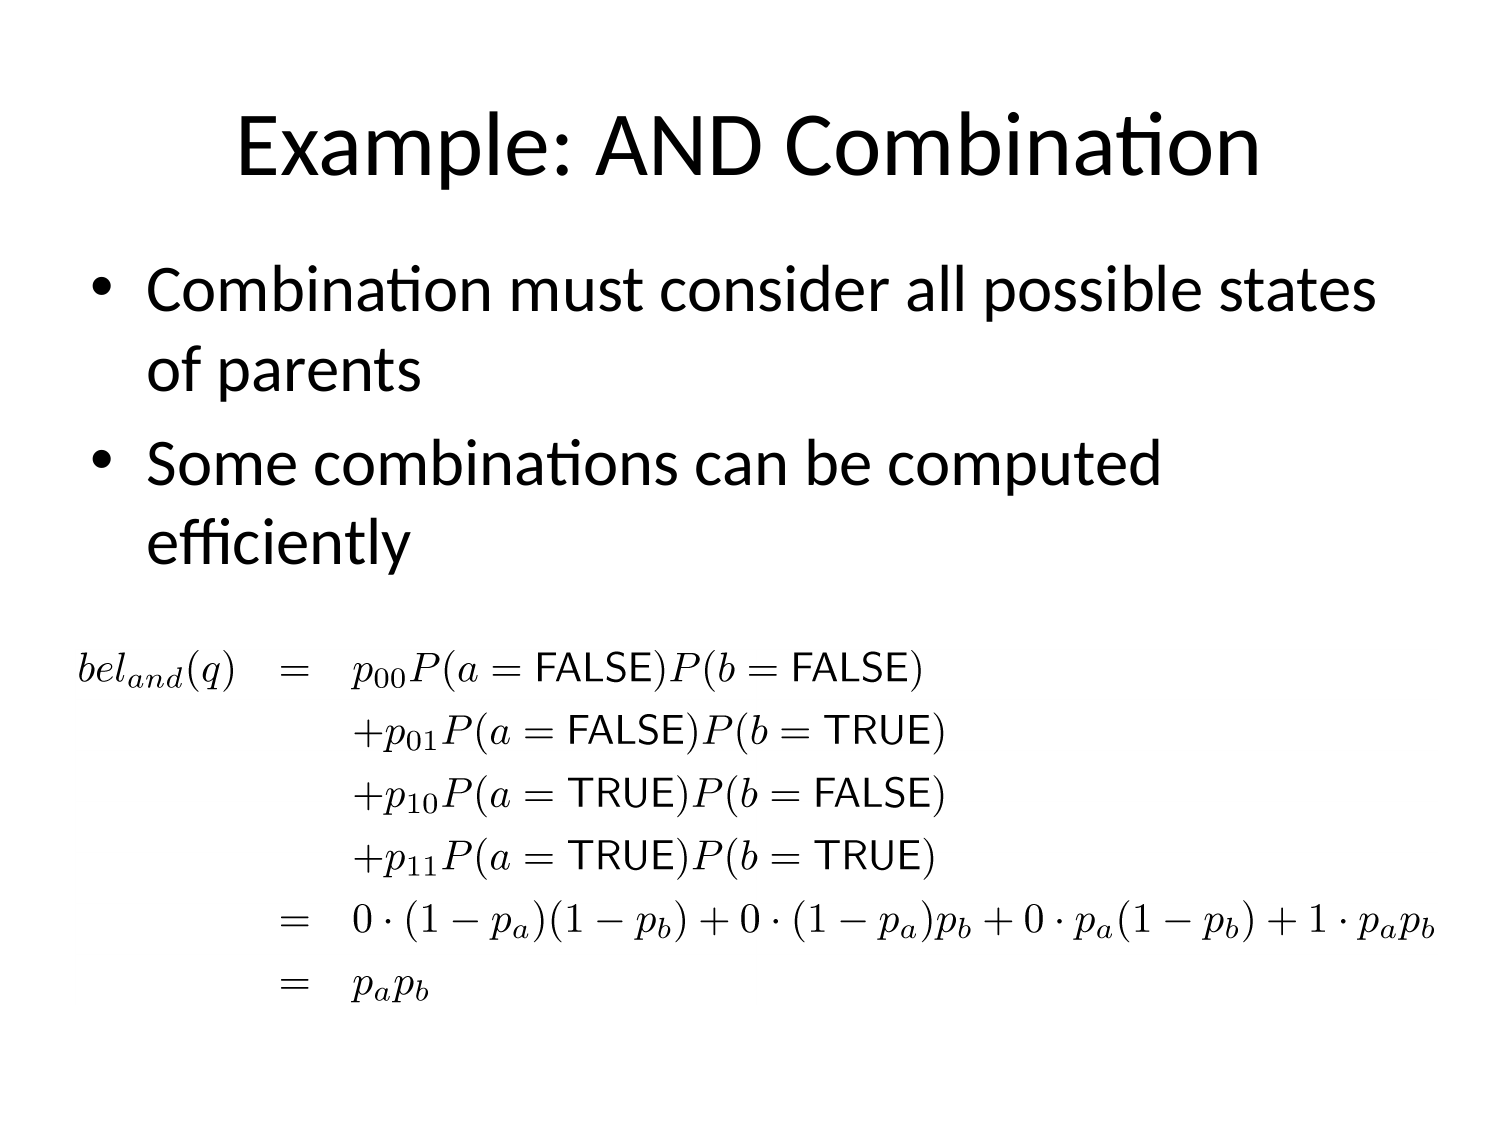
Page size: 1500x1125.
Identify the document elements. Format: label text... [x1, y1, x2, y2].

picture [74, 649, 1438, 1005]
list Combination must consider all possible states of parents Some combinations can be computed efficiently [74, 237, 1426, 649]
title Example: AND Combination [74, 44, 1426, 233]
